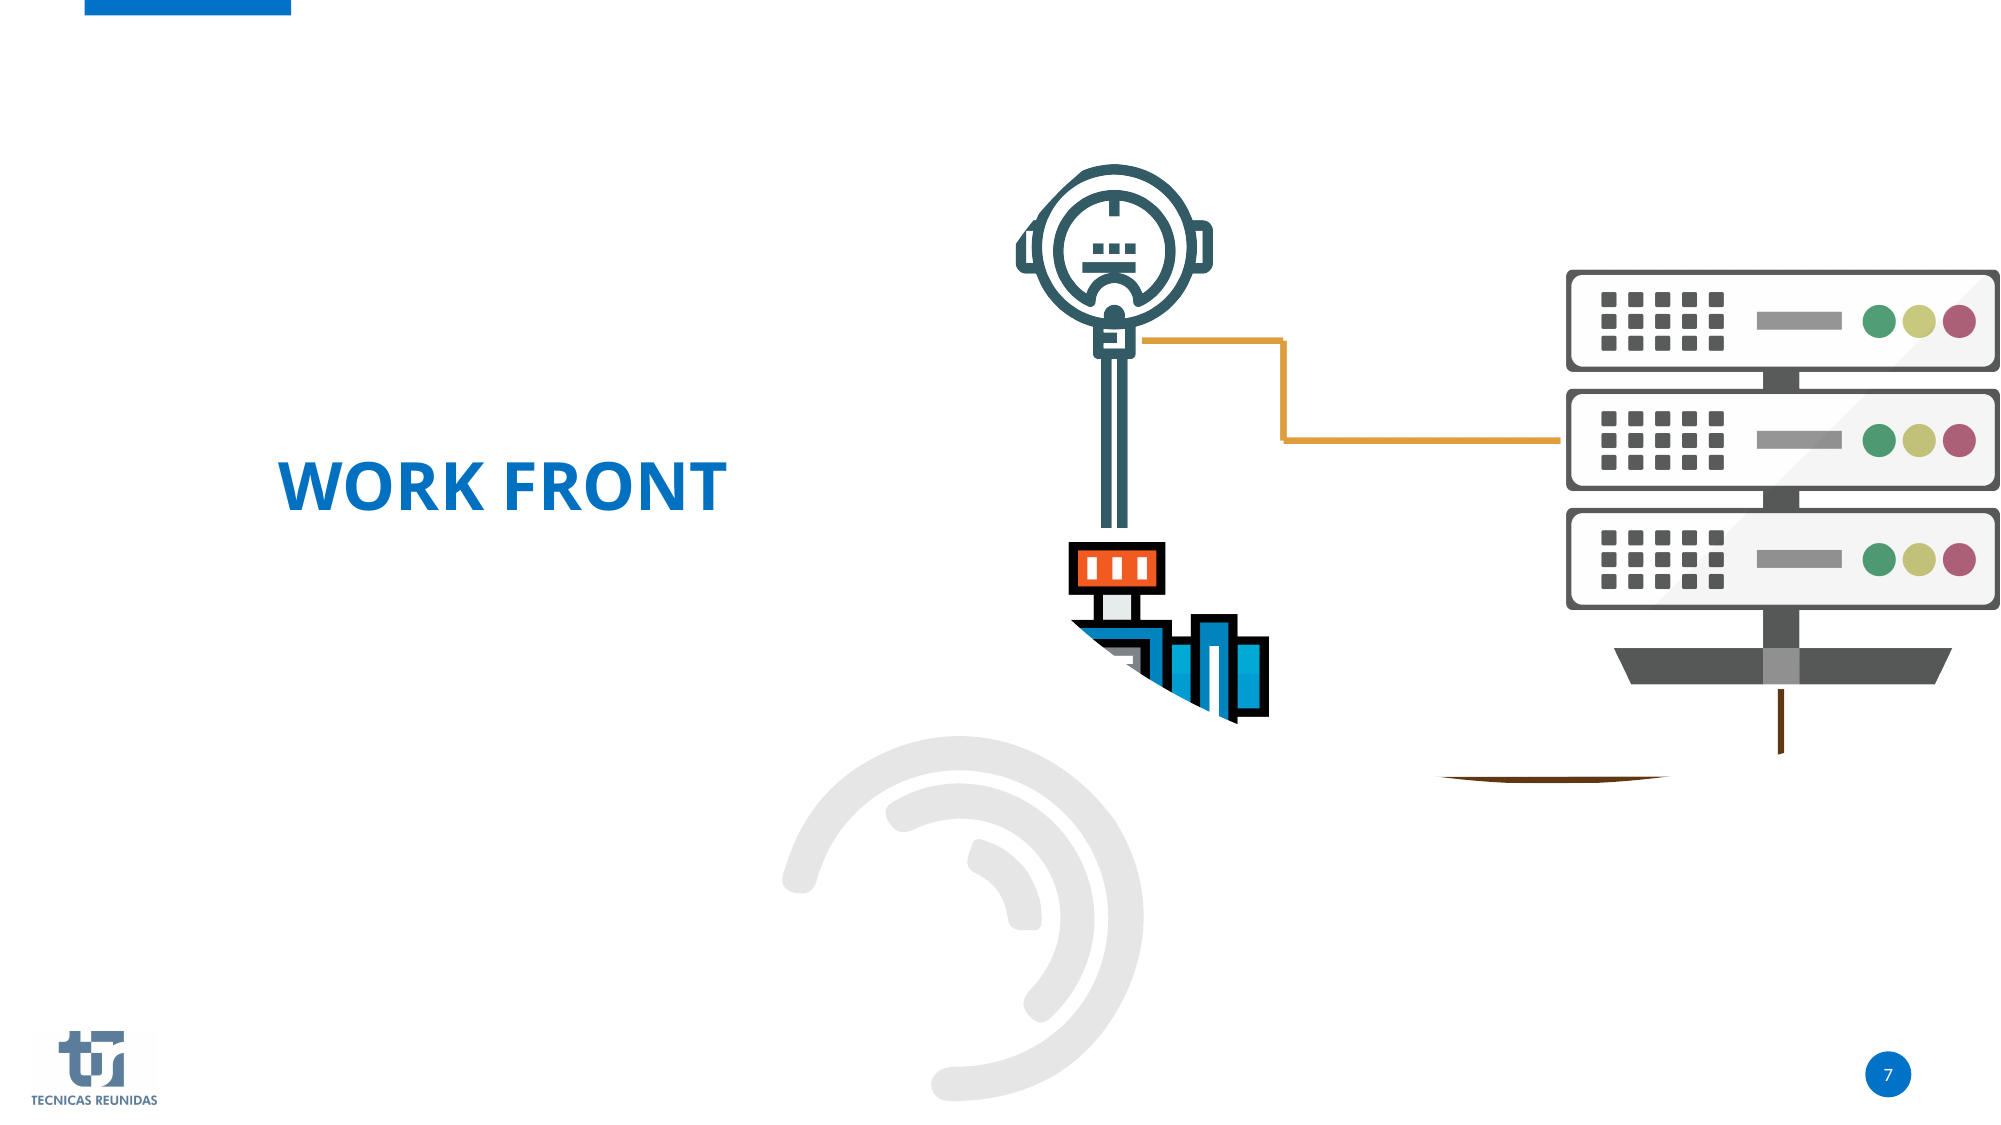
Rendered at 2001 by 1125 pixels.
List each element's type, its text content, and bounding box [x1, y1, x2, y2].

picture [31, 1031, 157, 1105]
slide_number 7 [1864, 1059, 1913, 1090]
picture [965, 164, 2000, 784]
title Work Front [98, 380, 909, 598]
